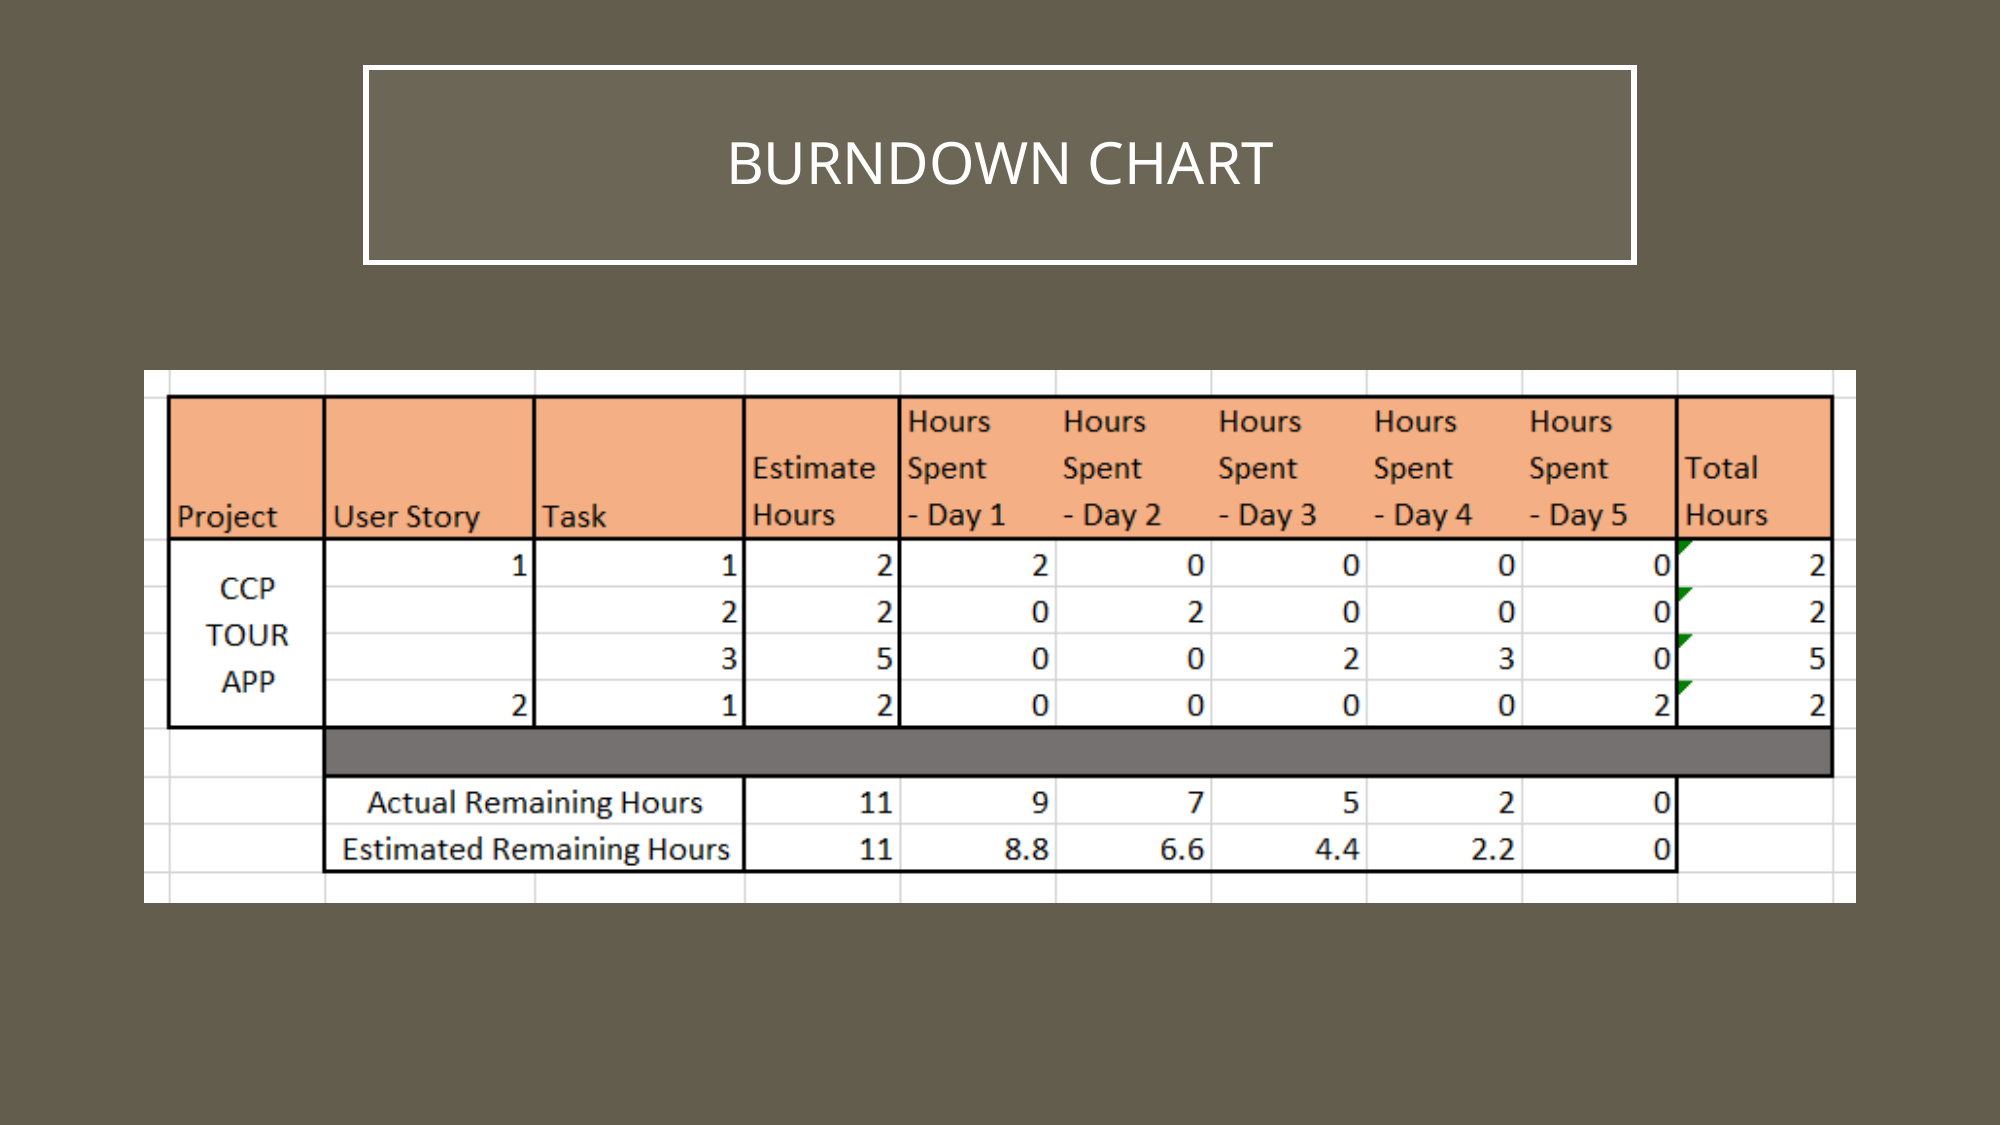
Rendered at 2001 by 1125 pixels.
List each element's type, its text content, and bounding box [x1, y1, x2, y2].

picture [144, 370, 1856, 903]
title BURNDOWN CHART [363, 65, 1637, 265]
